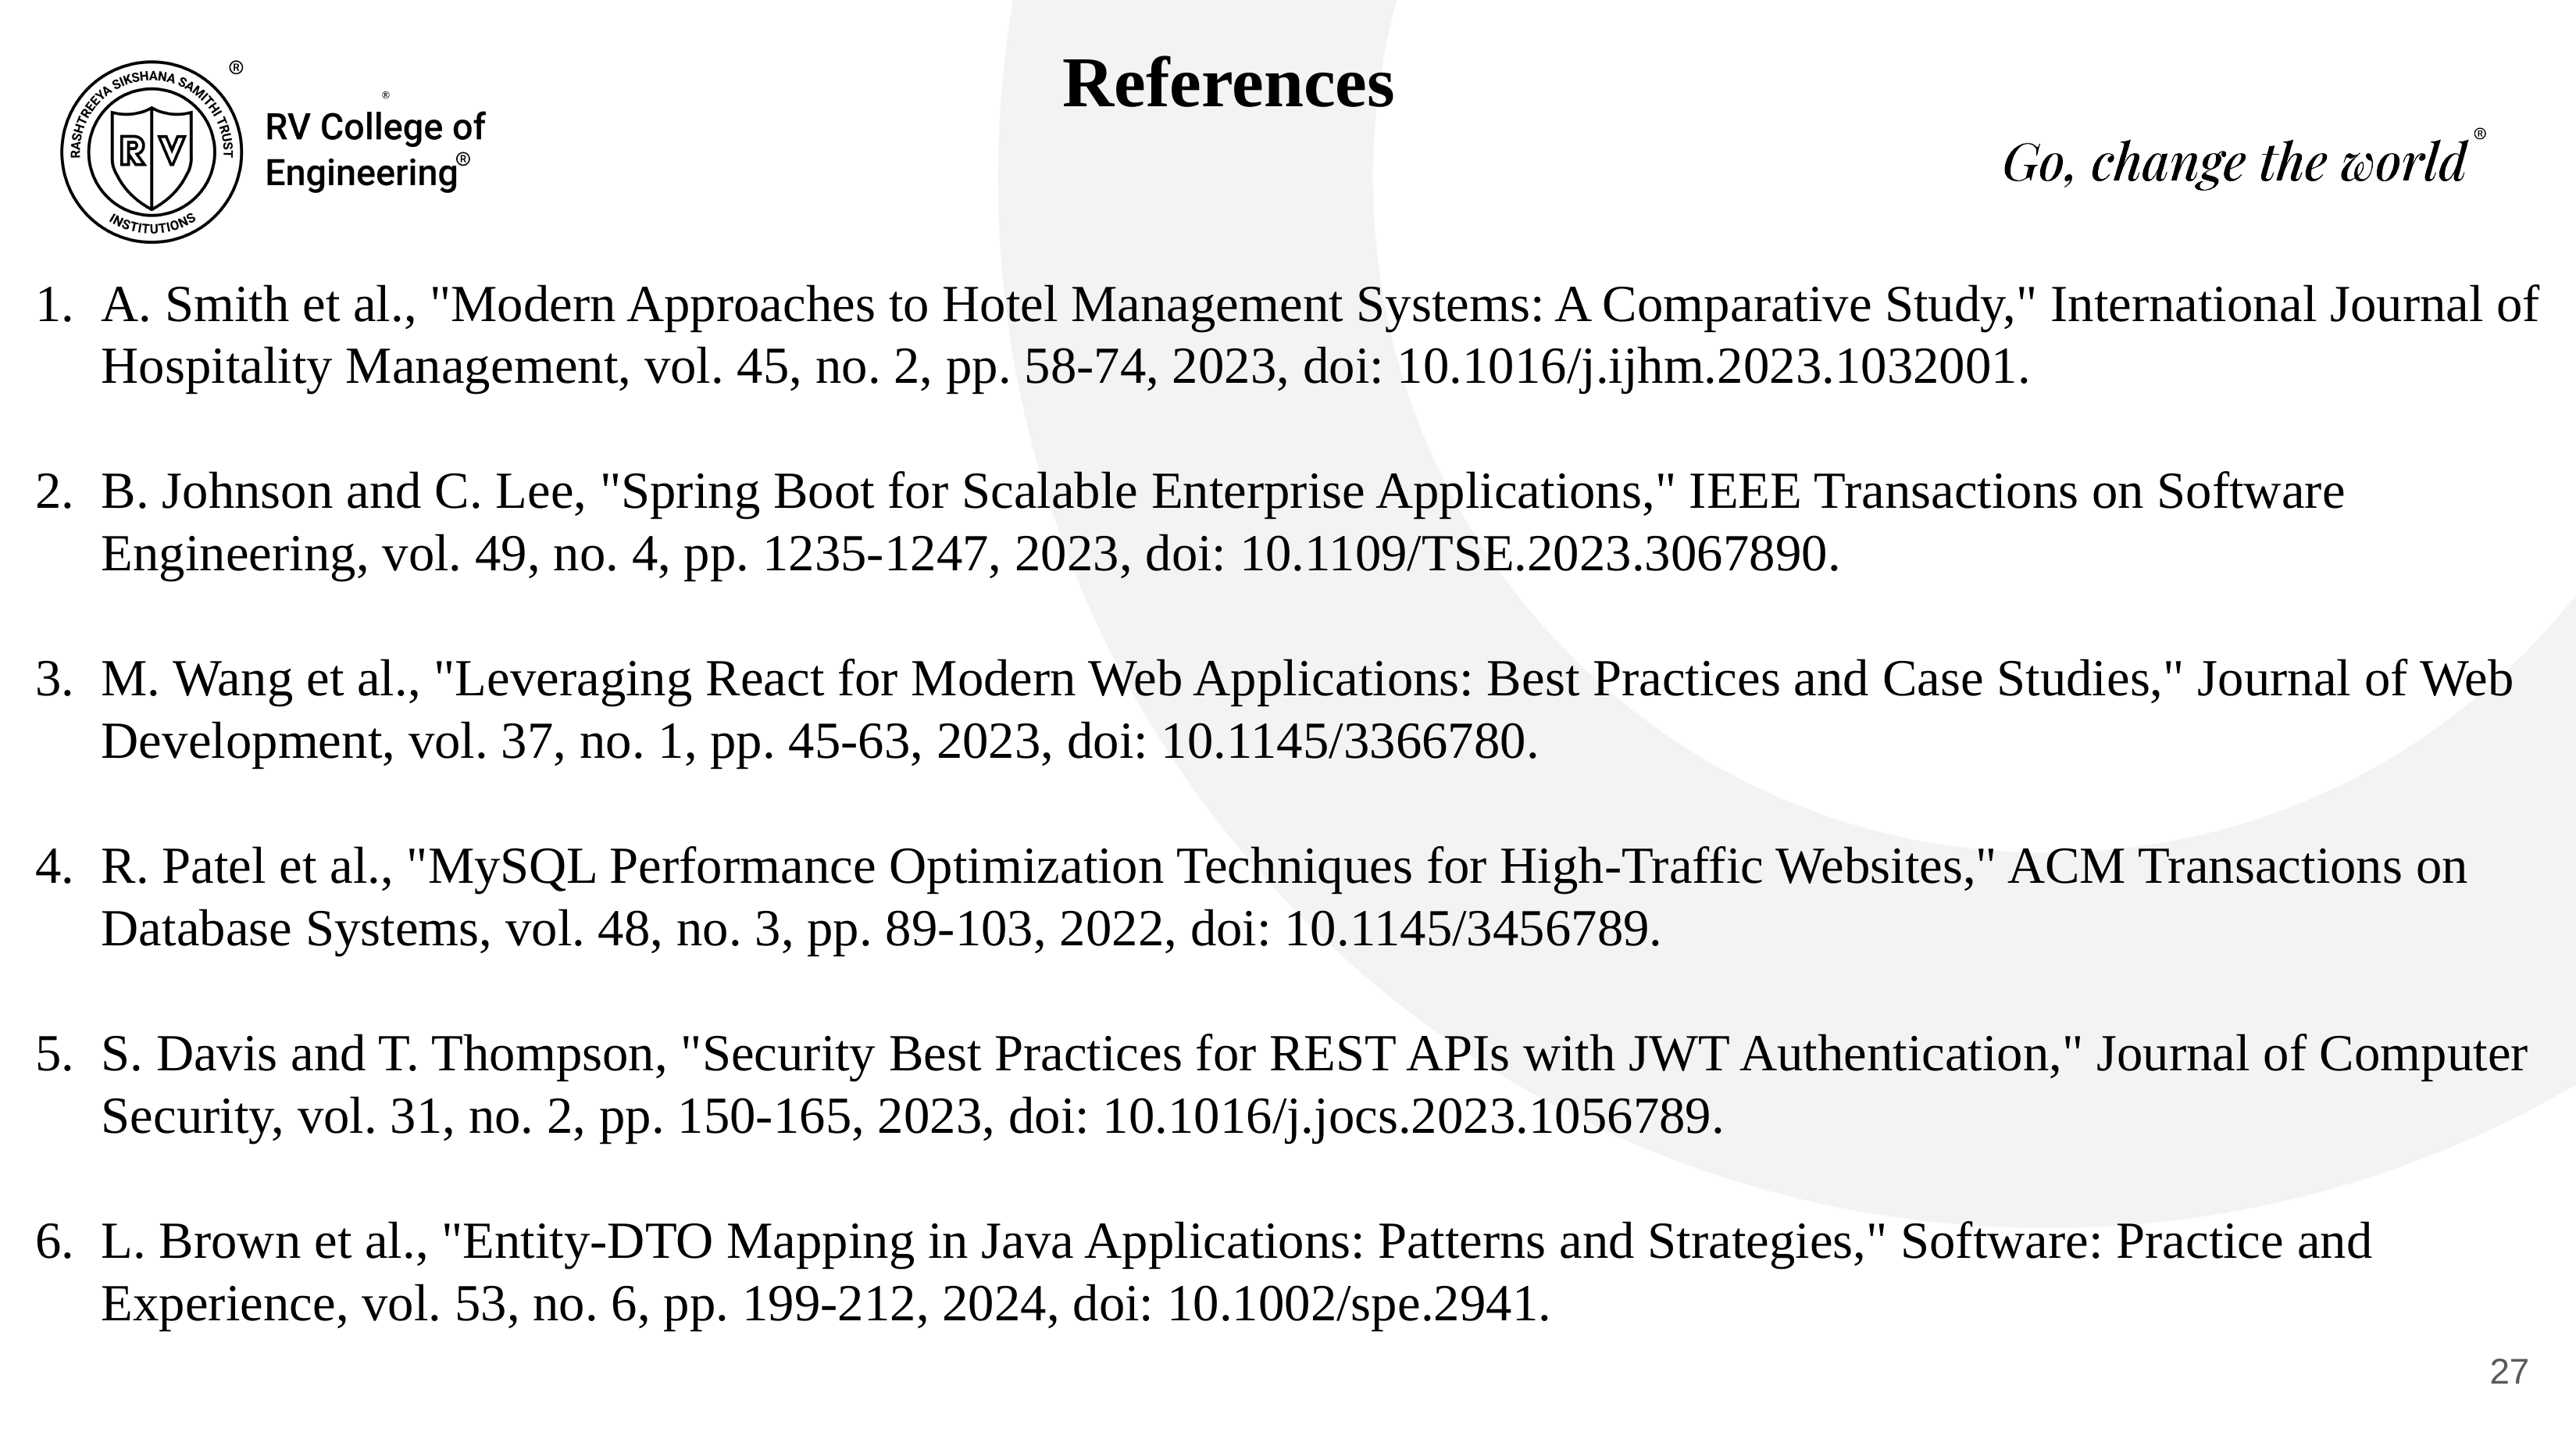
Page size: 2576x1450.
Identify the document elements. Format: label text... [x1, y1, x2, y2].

picture [0, 0, 2576, 1450]
text_box References [648, 37, 1811, 120]
text_box A. Smith et al., "Modern Approaches to Hotel Management Systems: A Comparative Study," International Journal of Hospitality Management, vol. 45, no. 2, pp. 58-74, 2023, doi: 10.1016/j.ijhm.2023.1032001. B. Johnson and C. Lee, "Spring Boot for Scalable Enterprise Applications," IEEE Transactions on Software Engineering, vol. 49, no. 4, pp. 1235-1247, 2023, doi: 10.1109/TSE.2023.3067890. M. Wang et al., "Leveraging React for Modern Web Applications: Best Practices and Case Studies," Journal of Web Development, vol. 37, no. 1, pp. 45-63, 2023, doi: 10.1145/3366780. R. Patel et al., "MySQL Performance Optimization Techniques for High-Traffic Websites," ACM Transactions on Database Systems, vol. 48, no. 3, pp. 89-103, 2022, doi: 10.1145/3456789. S. Davis and T. Thompson, "Security Best Practices for REST APIs with JWT Authentication," Journal of Computer Security, vol. 31, no. 2, pp. 150-165, 2023, doi: 10.1016/j.jocs.2023.1056789. L. Brown et al., "Entity-DTO Mapping in Java Applications: Patterns and Strategies," Software: Practice and Experience, vol. 53, no. 6, pp. 199-212, 2024, doi: 10.1002/spe.2941. [23, 262, 2561, 1450]
